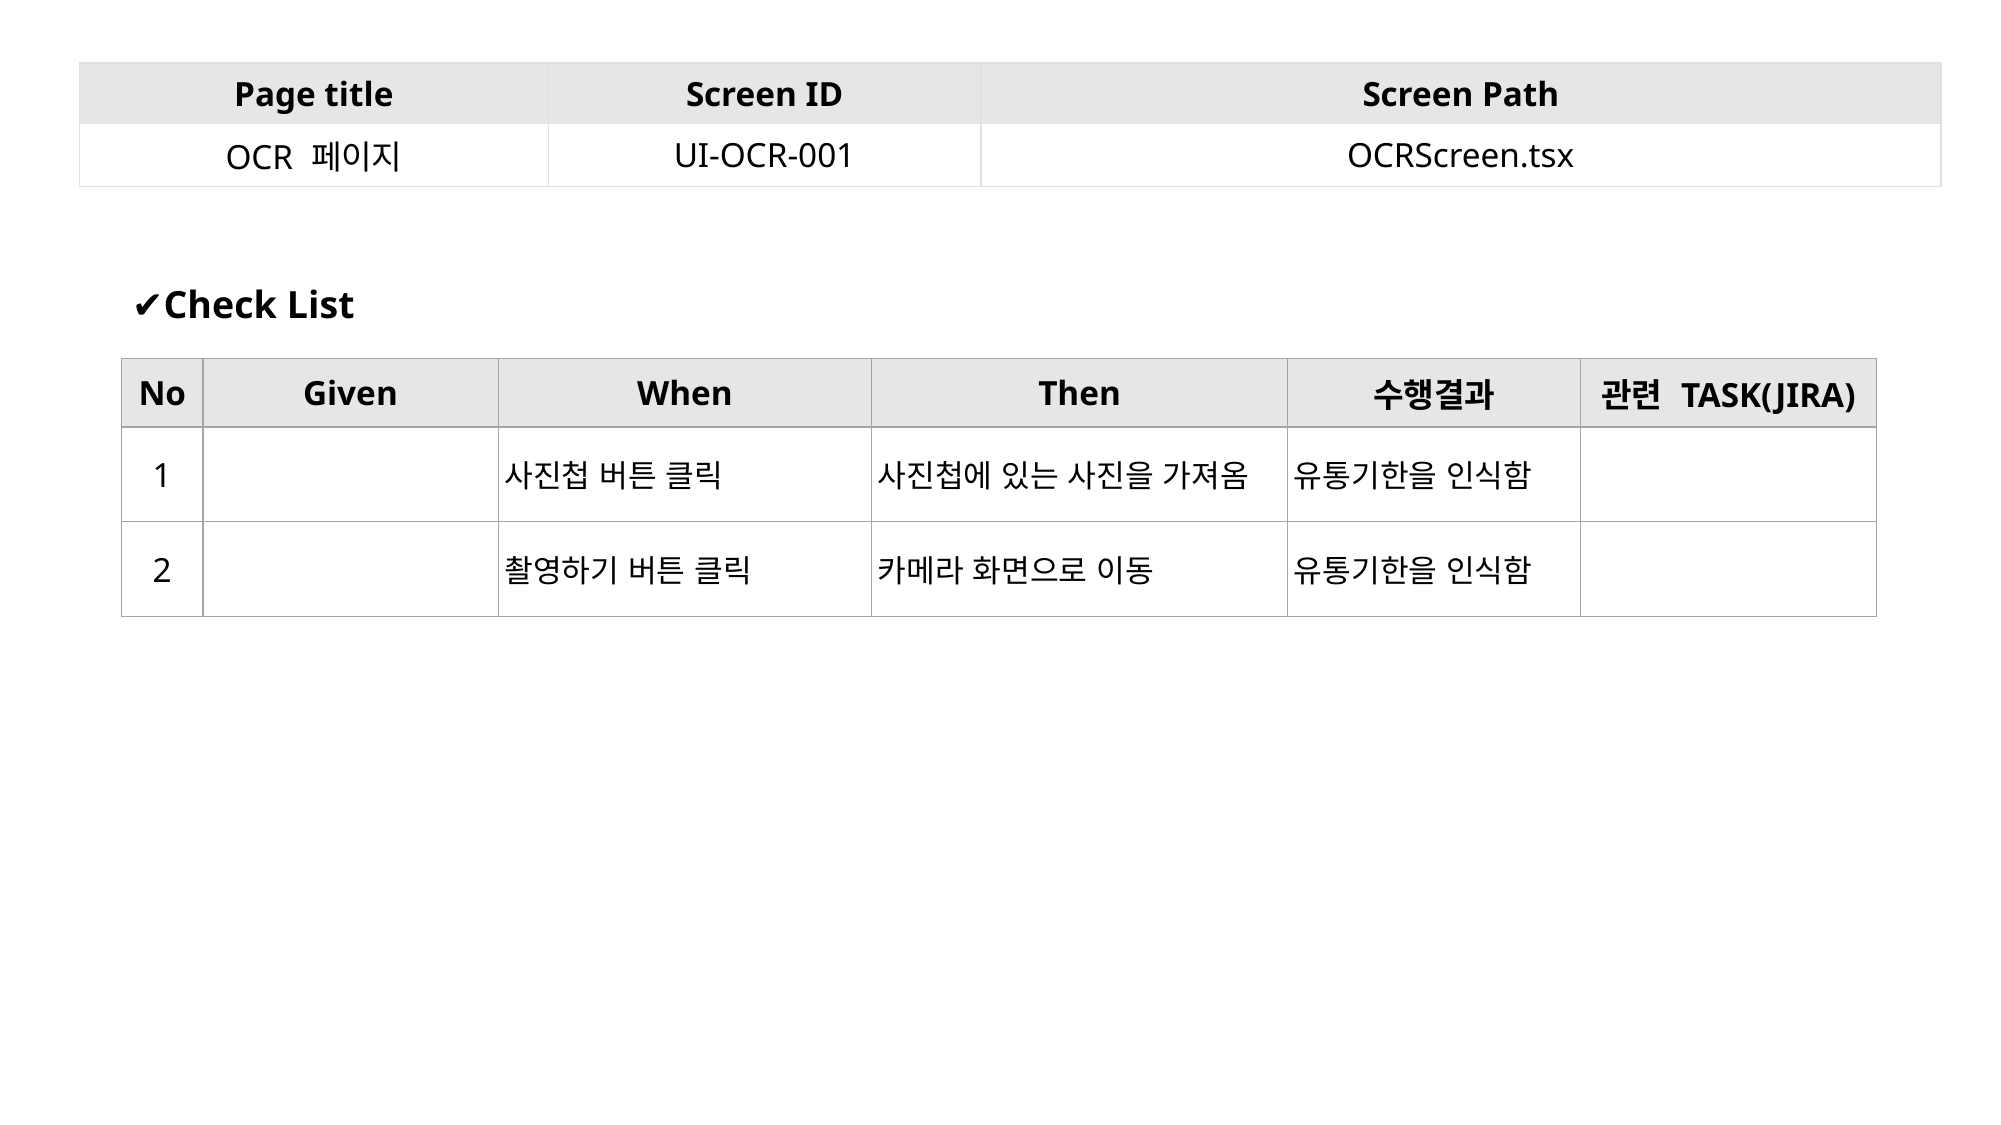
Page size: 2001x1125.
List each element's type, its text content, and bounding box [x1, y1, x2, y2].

table_cell [204, 522, 498, 616]
table_header When [499, 359, 871, 426]
table_cell 1 [122, 428, 202, 521]
table_cell 촬영하기 버튼 클릭 [499, 522, 871, 616]
table_header Screen Path [982, 64, 1940, 123]
table_header Then [872, 359, 1287, 426]
table_header Page title [80, 64, 548, 123]
table_header Screen ID [549, 64, 980, 123]
table_header Given [204, 359, 498, 426]
text_box ✔Check List [117, 273, 396, 335]
table_cell 유통기한을 인식함 [1288, 522, 1580, 616]
table_cell OCR 페이지 [80, 124, 548, 186]
table_cell 2 [122, 522, 202, 616]
table_cell [1581, 522, 1876, 616]
table_header 관련 TASK(JIRA) [1581, 359, 1876, 426]
table_header 수행결과 [1288, 359, 1580, 426]
table_cell 유통기한을 인식함 [1288, 428, 1580, 521]
table_cell 사진첩에 있는 사진을 가져옴 [872, 428, 1287, 521]
table_cell [1581, 428, 1876, 521]
table_cell 카메라 화면으로 이동 [872, 522, 1287, 616]
table_header No [122, 359, 202, 426]
table_cell OCRScreen.tsx [982, 124, 1940, 186]
table_cell 사진첩 버튼 클릭 [499, 428, 871, 521]
table_cell UI-OCR-001 [549, 124, 980, 186]
table_cell [204, 428, 498, 521]
